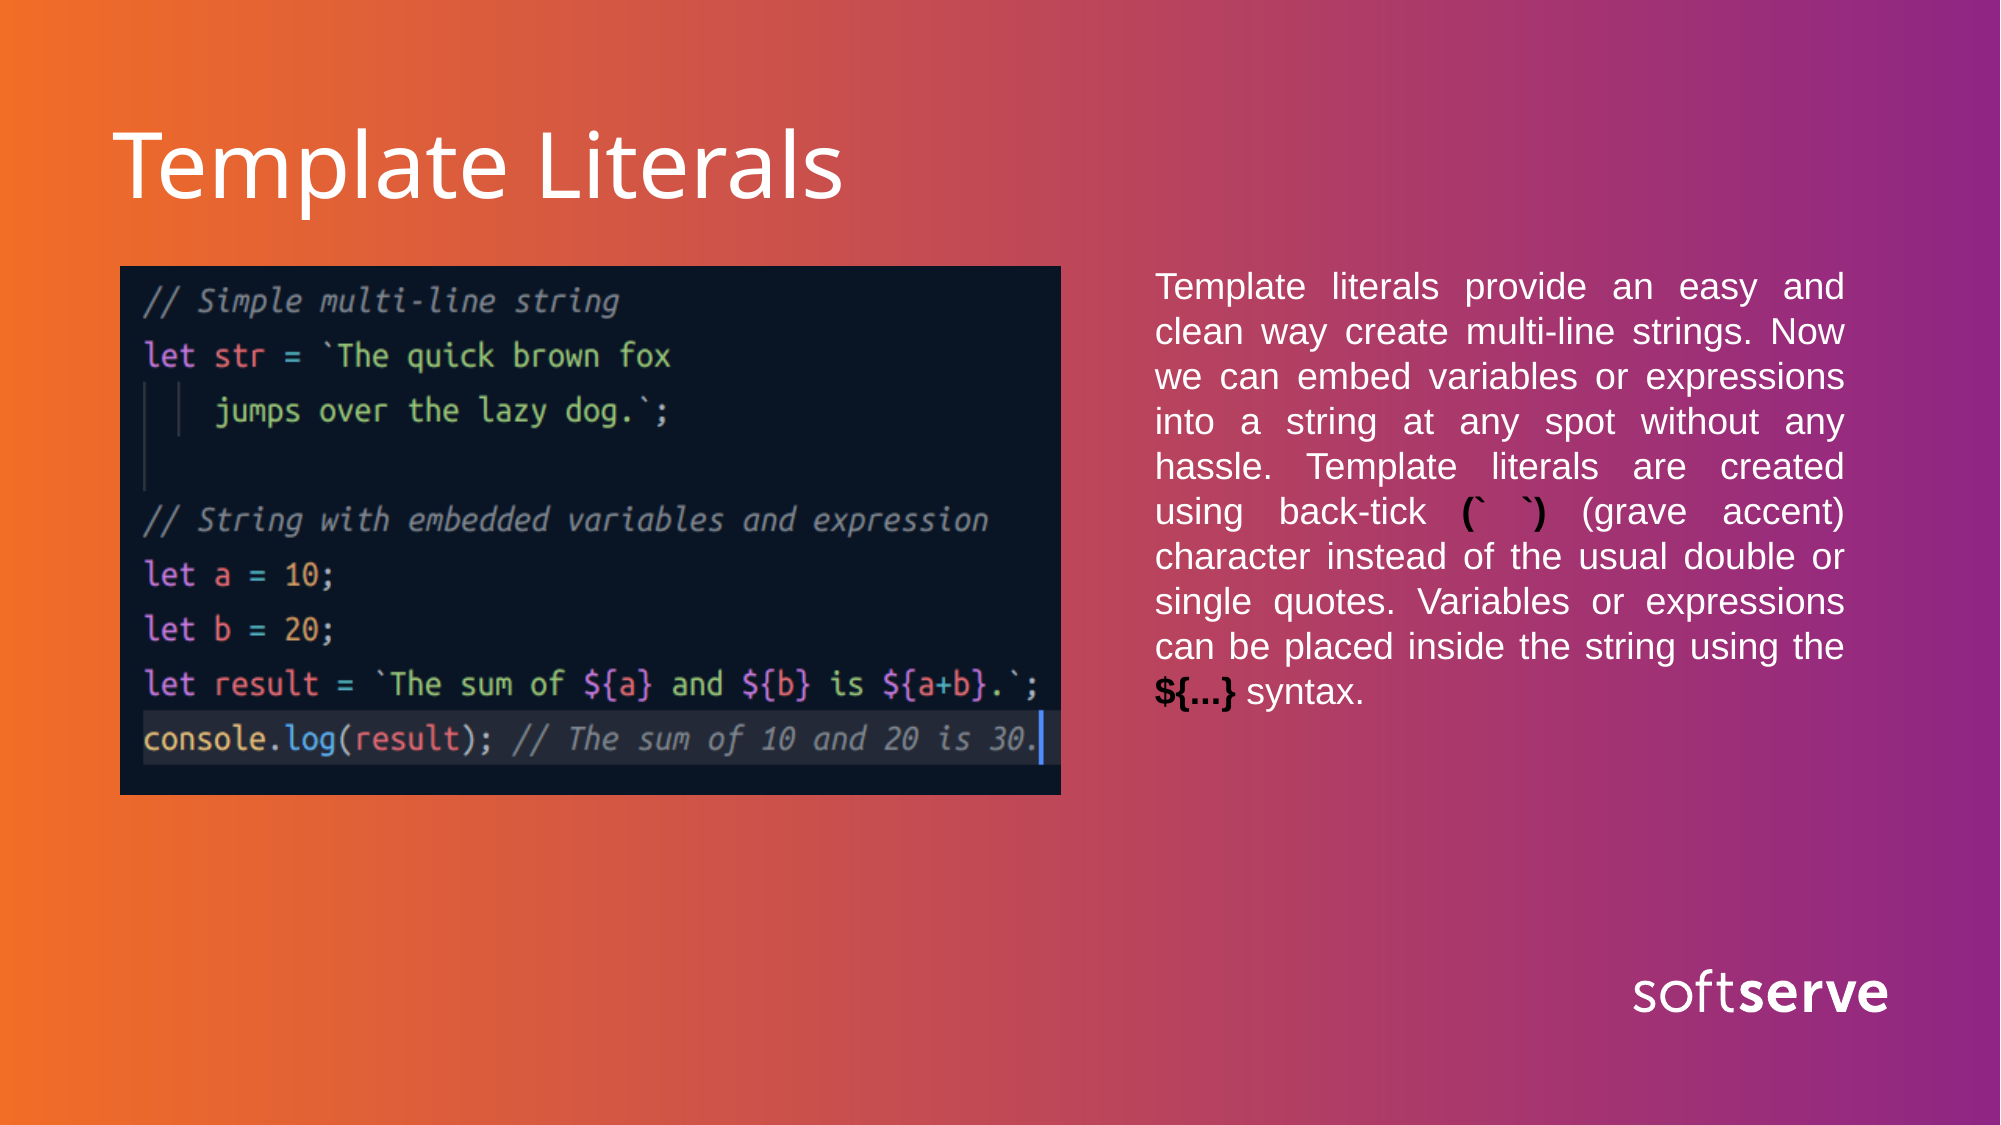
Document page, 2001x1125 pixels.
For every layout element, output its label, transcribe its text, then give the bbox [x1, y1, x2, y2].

picture [119, 266, 1061, 796]
text_box Template Literals [112, 112, 1888, 225]
text_box Template literals provide an easy and clean way create multi-line strings. Now we can embed variables or expressions into a string at any spot without any hassle. Template literals are created using back-tick (` `) (grave accent) character instead of the usual double or single quotes. Variables or expressions can be placed inside the string using the ${...} syntax. [1140, 254, 1860, 690]
